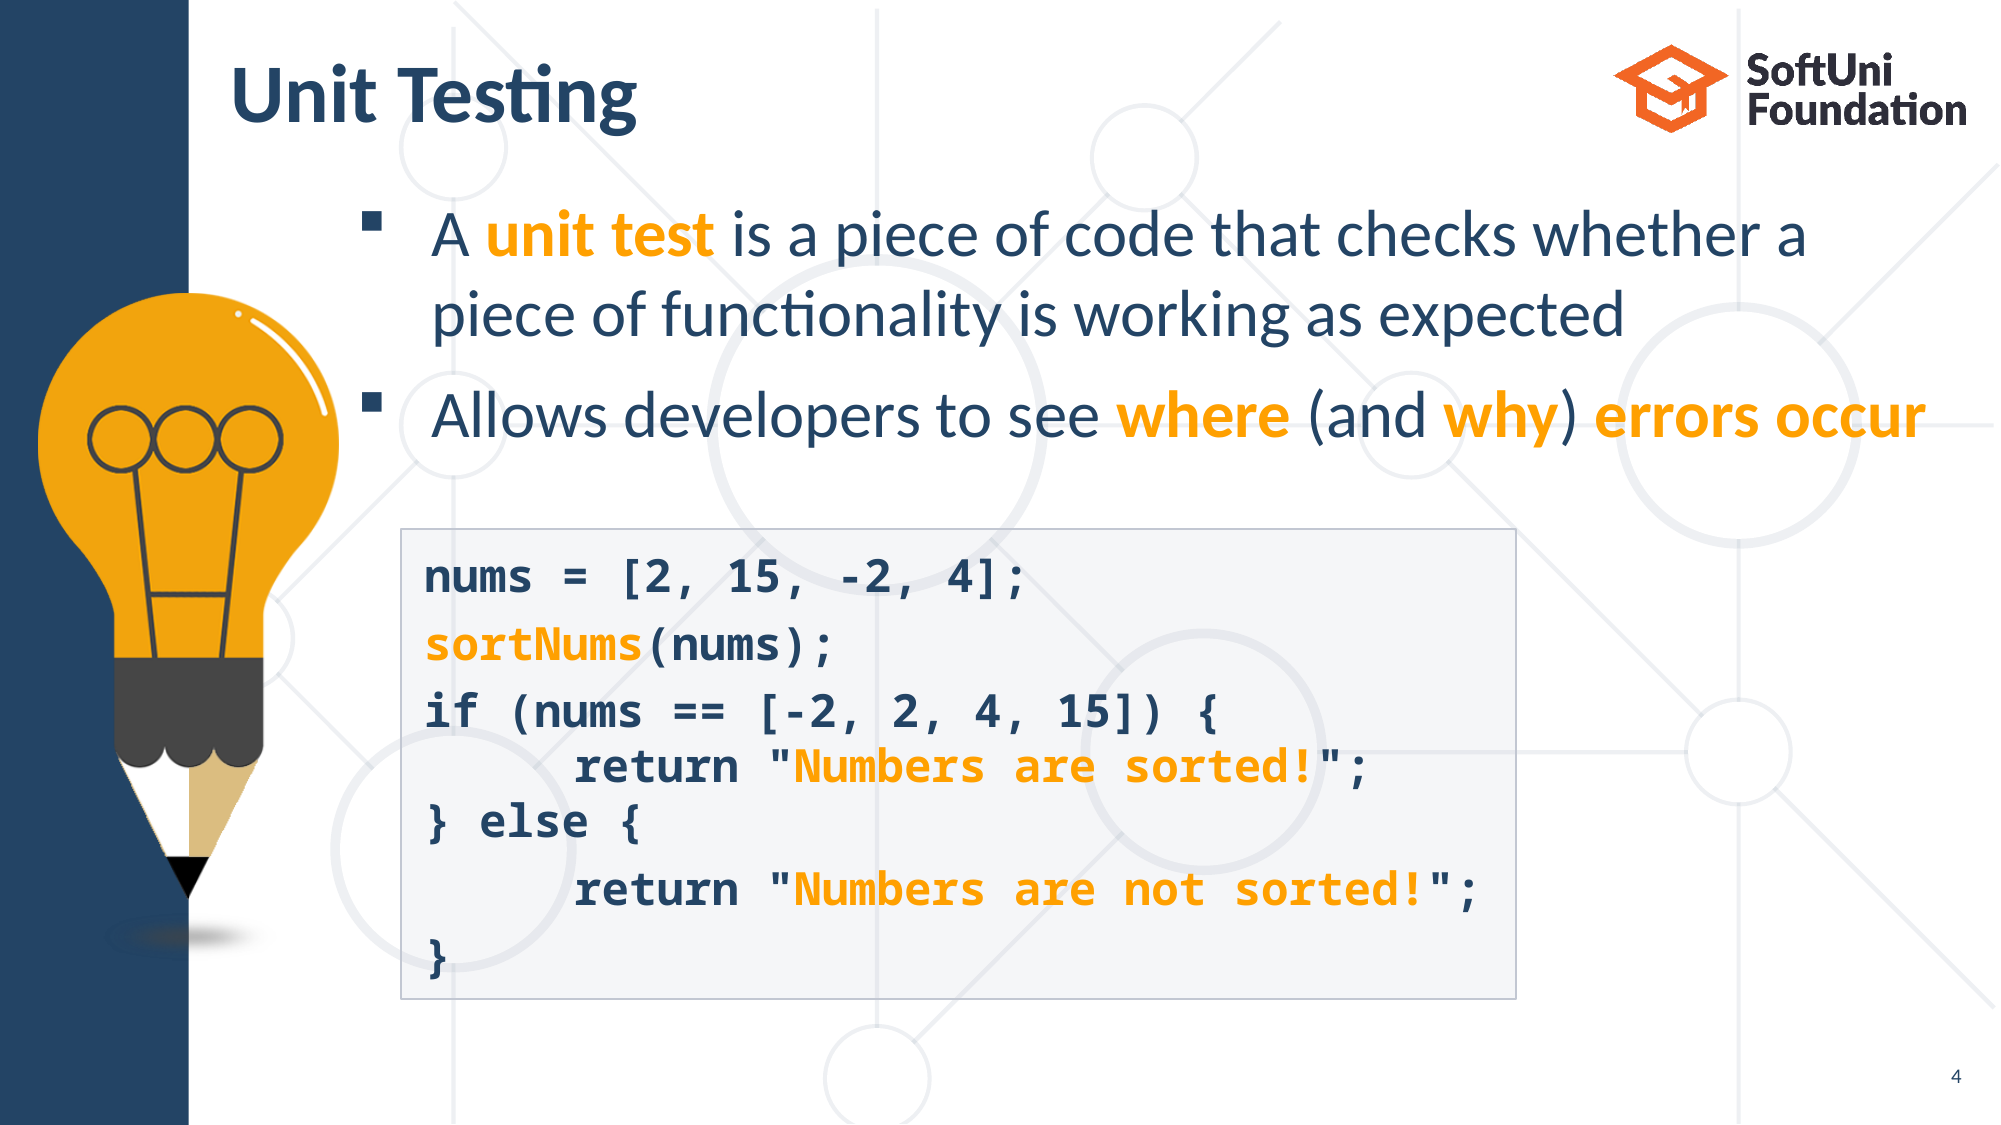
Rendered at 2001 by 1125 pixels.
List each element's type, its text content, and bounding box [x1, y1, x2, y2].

slide_number 4 [1897, 1049, 1968, 1101]
picture [38, 293, 338, 961]
list A unit test is a piece of code that checks whether a piece of functionality is working as expected Allows developers to see where (and why) errors occur [338, 183, 1968, 1050]
title Unit Testing [212, 16, 1591, 162]
picture [1613, 44, 1966, 133]
text_box nums = [2, 15, -2, 4]; sortNums(nums); if (nums == [-2, 2, 4, 15]) { return "Numbers are sorted!"; } else { return "Numbers are not sorted!"; } [400, 528, 1517, 1000]
